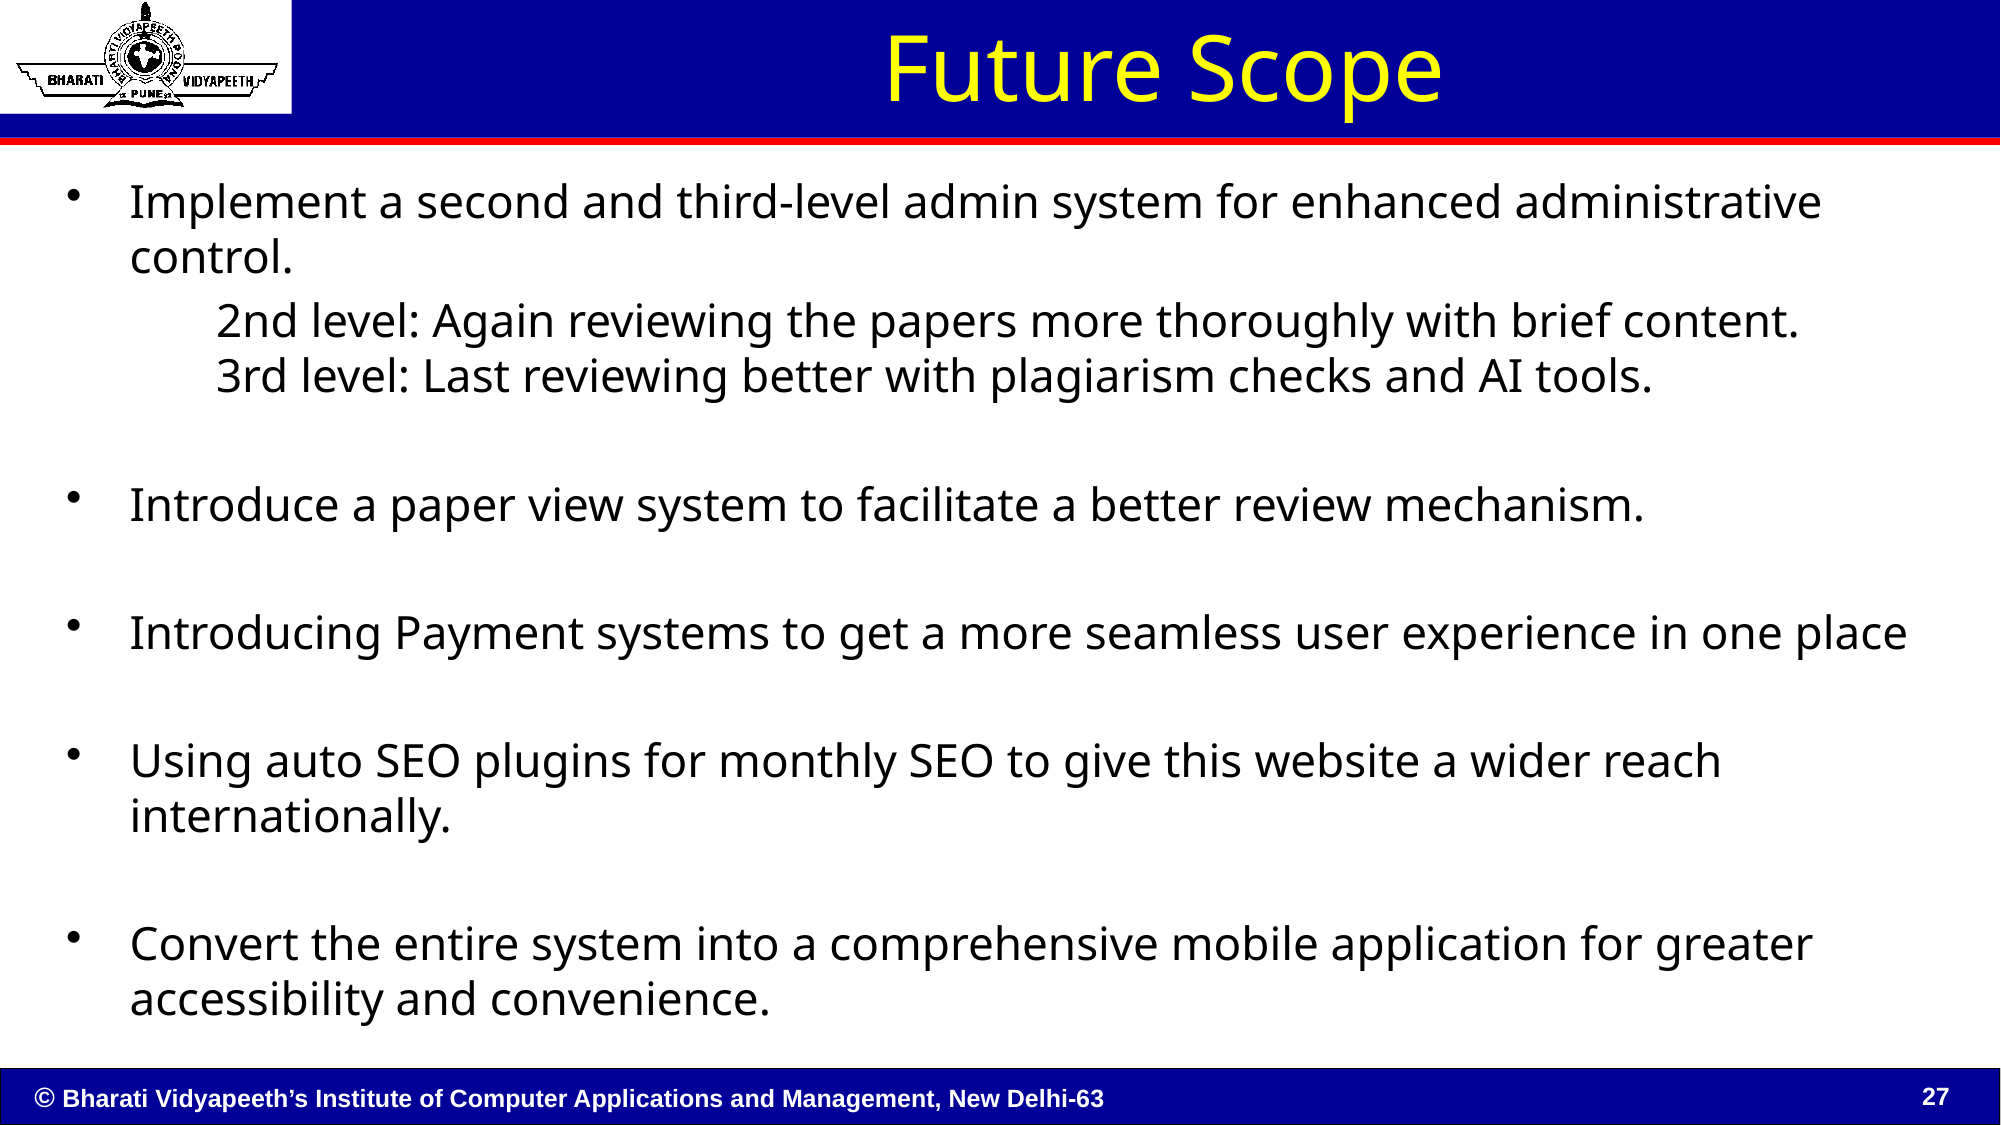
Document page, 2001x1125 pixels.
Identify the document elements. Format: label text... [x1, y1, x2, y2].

list Implement a second and third-level admin system for enhanced administrative control. 2nd level: Again reviewing the papers more thoroughly with brief content. 3rd level: Last reviewing better with plagiarism checks and AI tools. Introduce a paper view system to facilitate a better review mechanism. Introducing Payment systems to get a more seamless user experience in one place Using auto SEO plugins for monthly SEO to give this website a wider reach internationally. Convert the entire system into a comprehensive mobile application for greater accessibility and convenience. [53, 166, 1958, 1024]
picture [16, 2, 278, 108]
title Future Scope [328, 3, 2000, 113]
